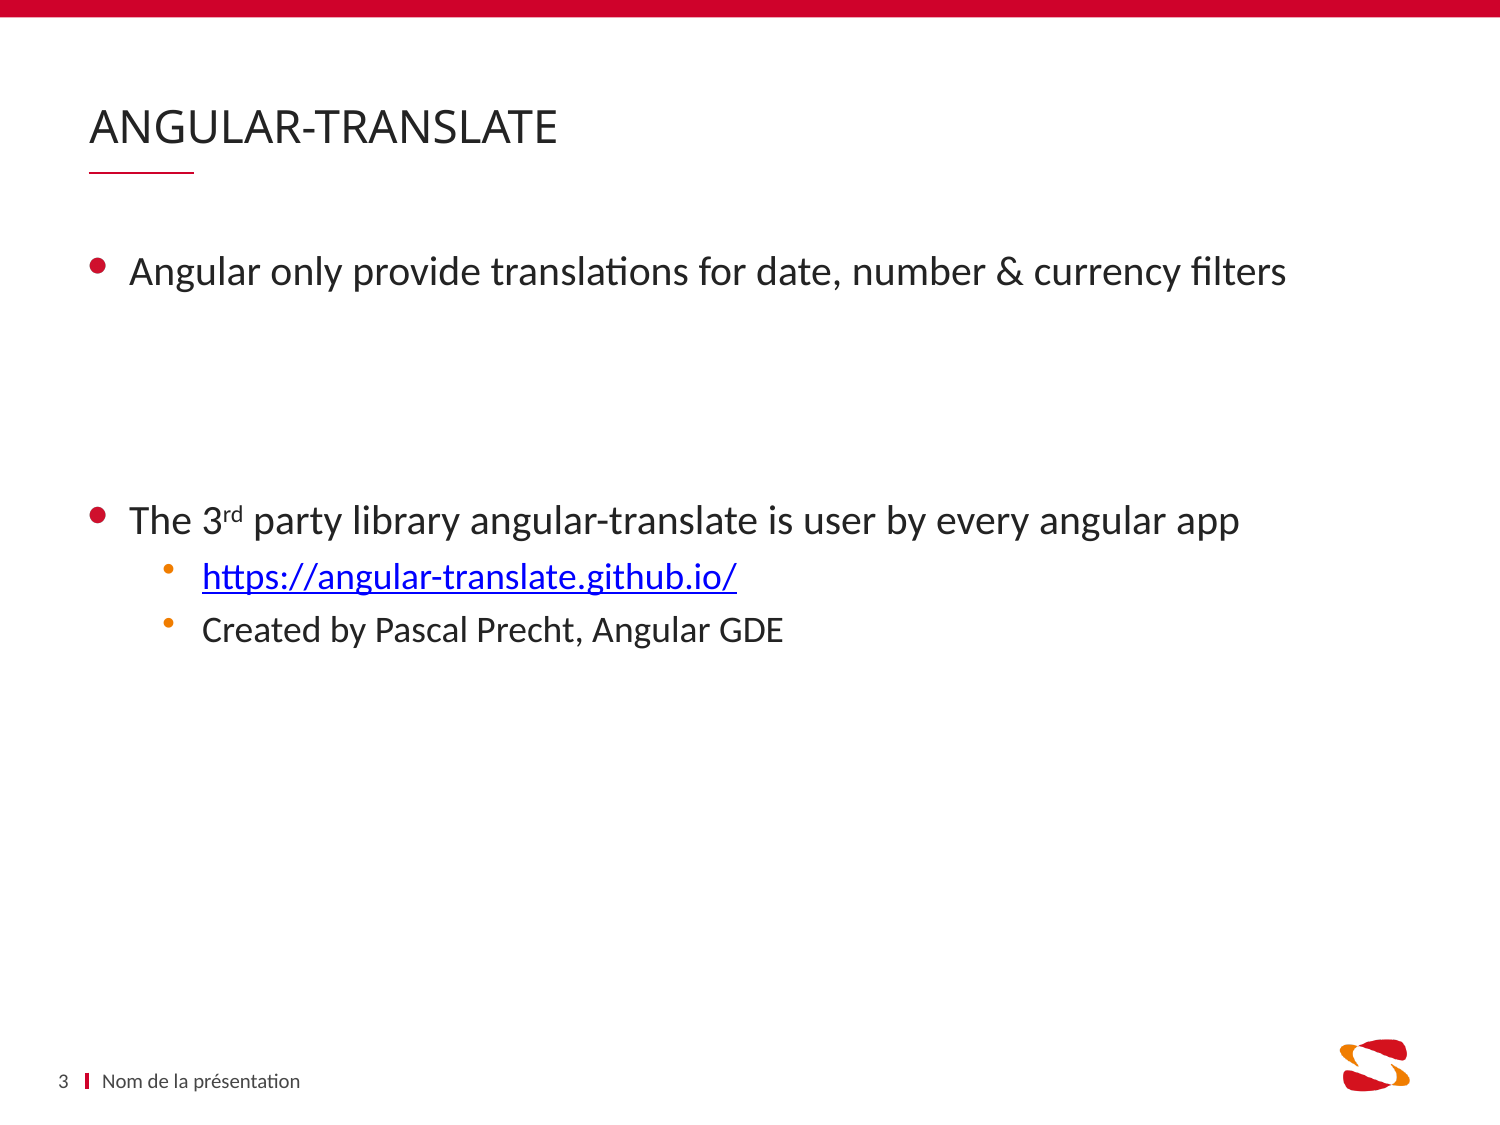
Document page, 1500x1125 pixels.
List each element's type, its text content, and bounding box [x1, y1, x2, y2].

slide_number 3 [20, 1066, 69, 1094]
picture [1328, 1031, 1421, 1099]
list Angular only provide translations for date, number & currency filters The 3rd party library angular-translate is user by every angular app https://angular-translate.github.io/ Created by Pascal Precht, Angular GDE [84, 243, 1412, 1012]
title Angular-translate [89, 31, 1409, 161]
picture [84, 255, 111, 282]
footer Nom de la présentation [87, 1066, 833, 1094]
picture [84, 504, 111, 532]
